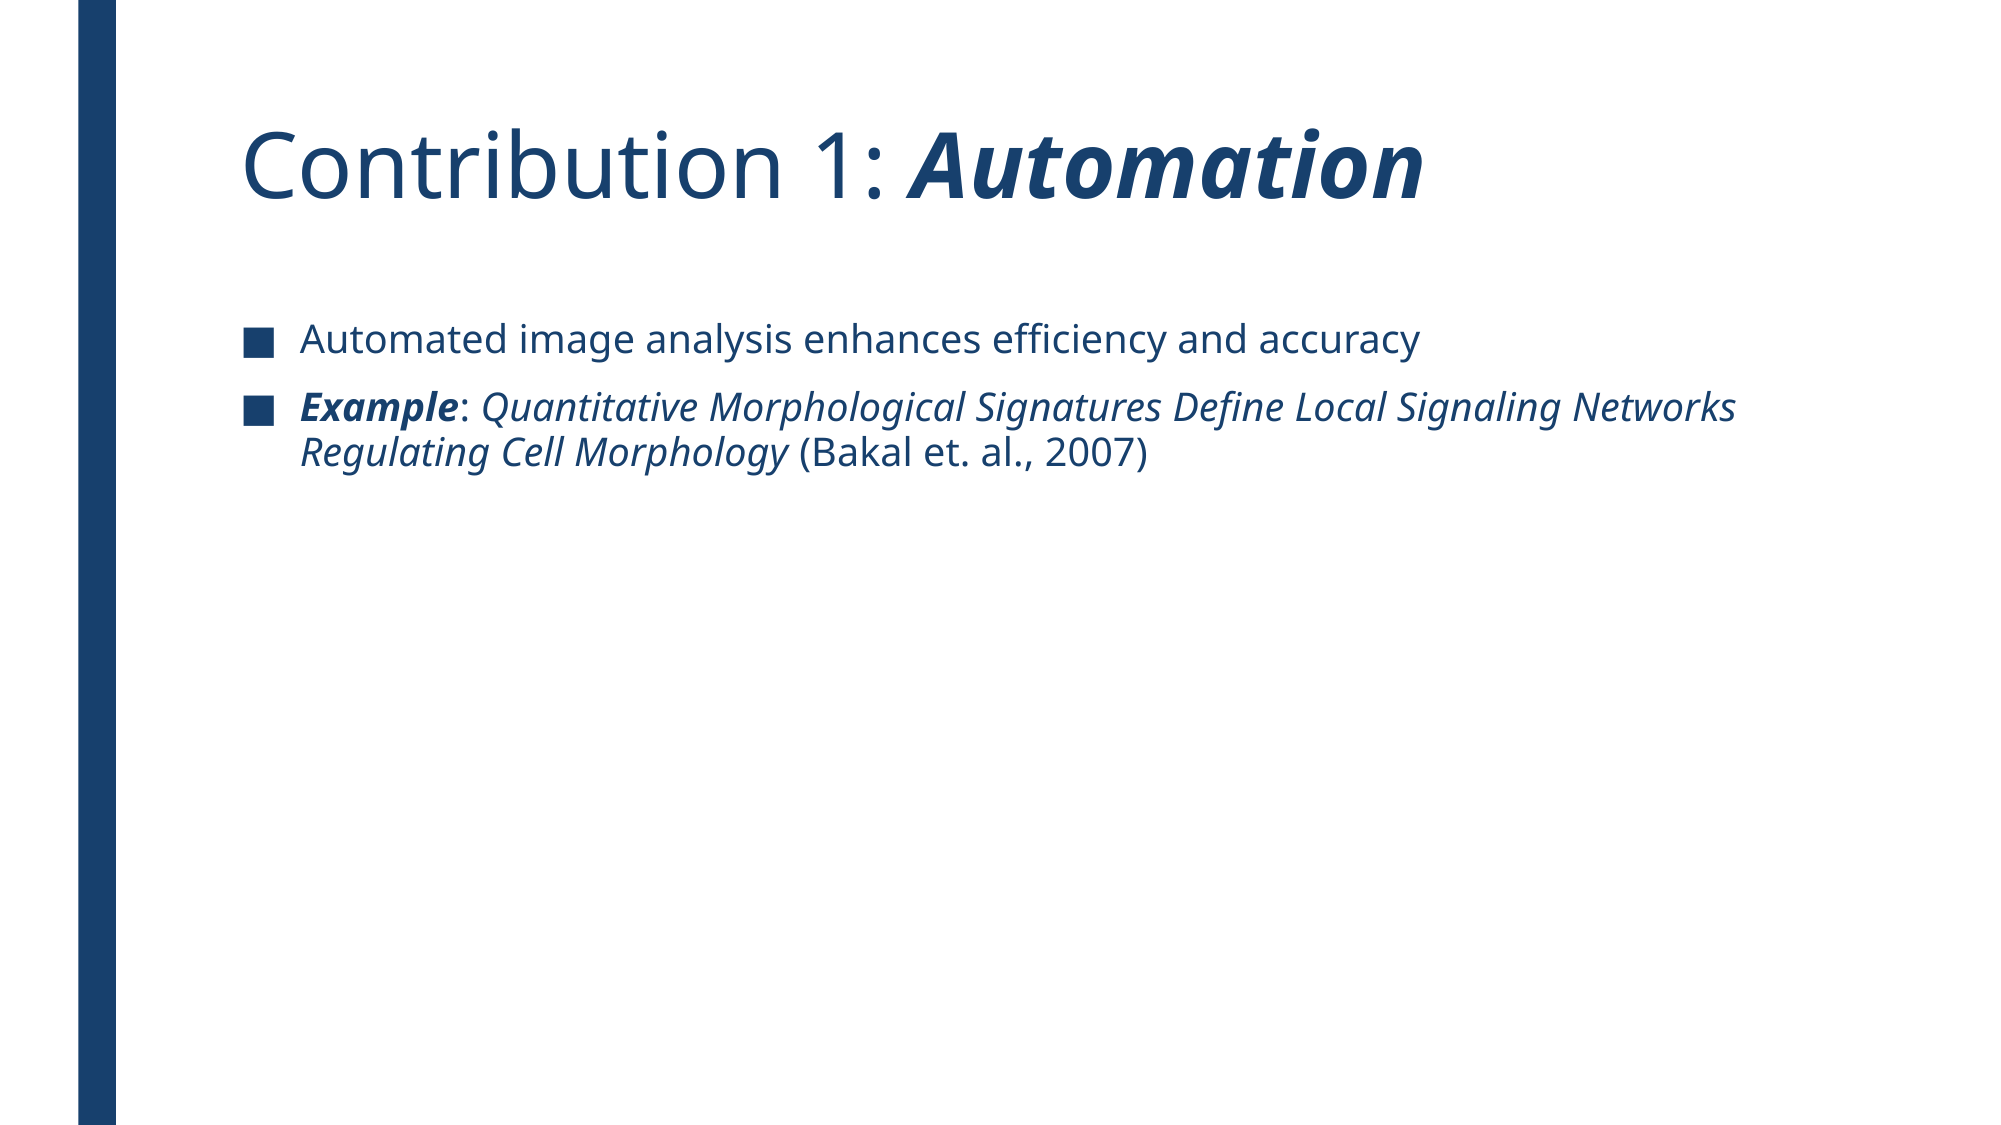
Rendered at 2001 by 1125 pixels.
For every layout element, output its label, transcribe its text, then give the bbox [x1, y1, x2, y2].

list Automated image analysis enhances efficiency and accuracy Example: Quantitative Morphological Signatures Define Local Signaling Networks Regulating Cell Morphology (Bakal et. al., 2007) [225, 309, 1800, 484]
title Contribution 1: Automation [225, 112, 1800, 309]
